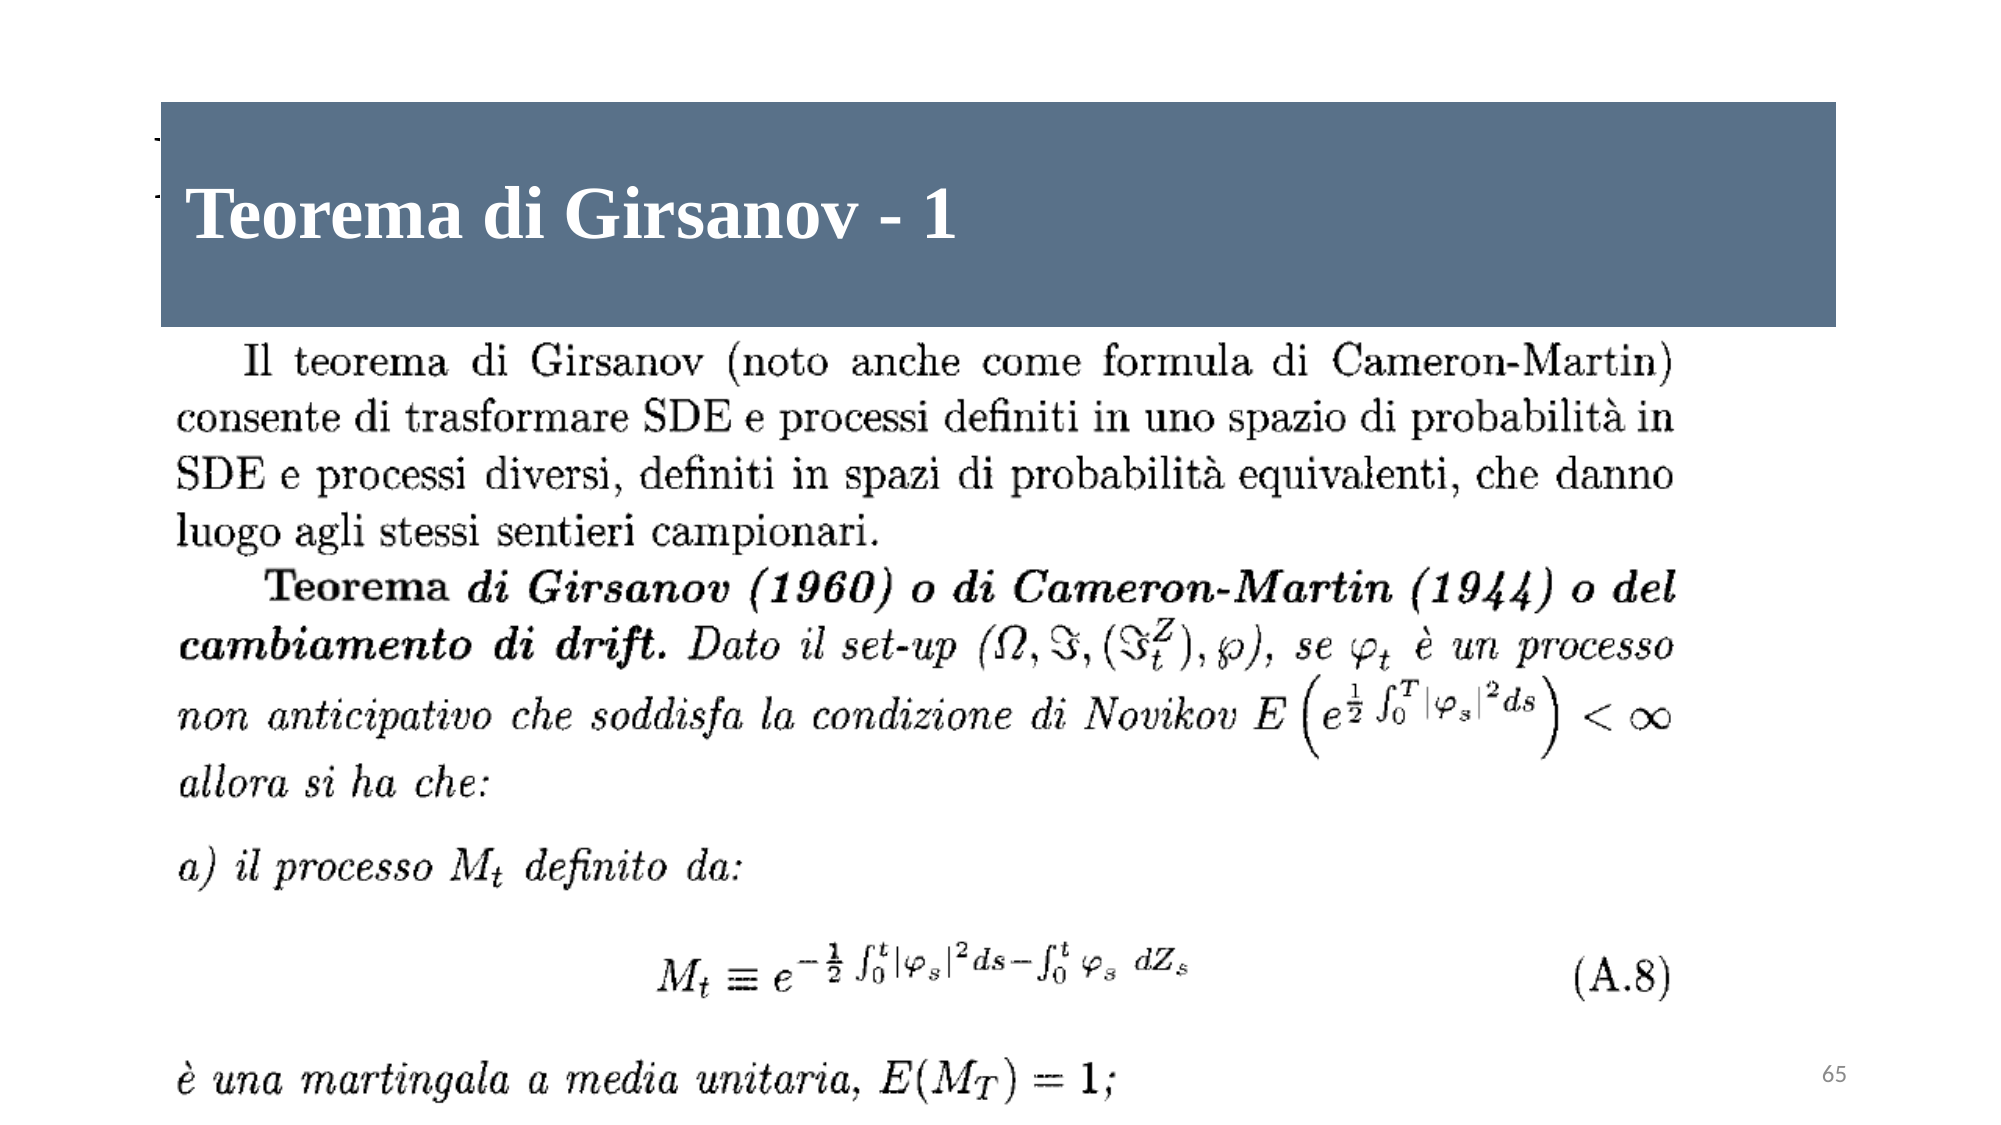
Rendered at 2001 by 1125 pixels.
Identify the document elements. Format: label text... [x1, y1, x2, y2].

title Processi Stocastici [137, 59, 1863, 278]
picture [102, 327, 1699, 1125]
slide_number 65 [1699, 1042, 1863, 1103]
text_box Teorema di Girsanov - 1 [160, 100, 1837, 328]
